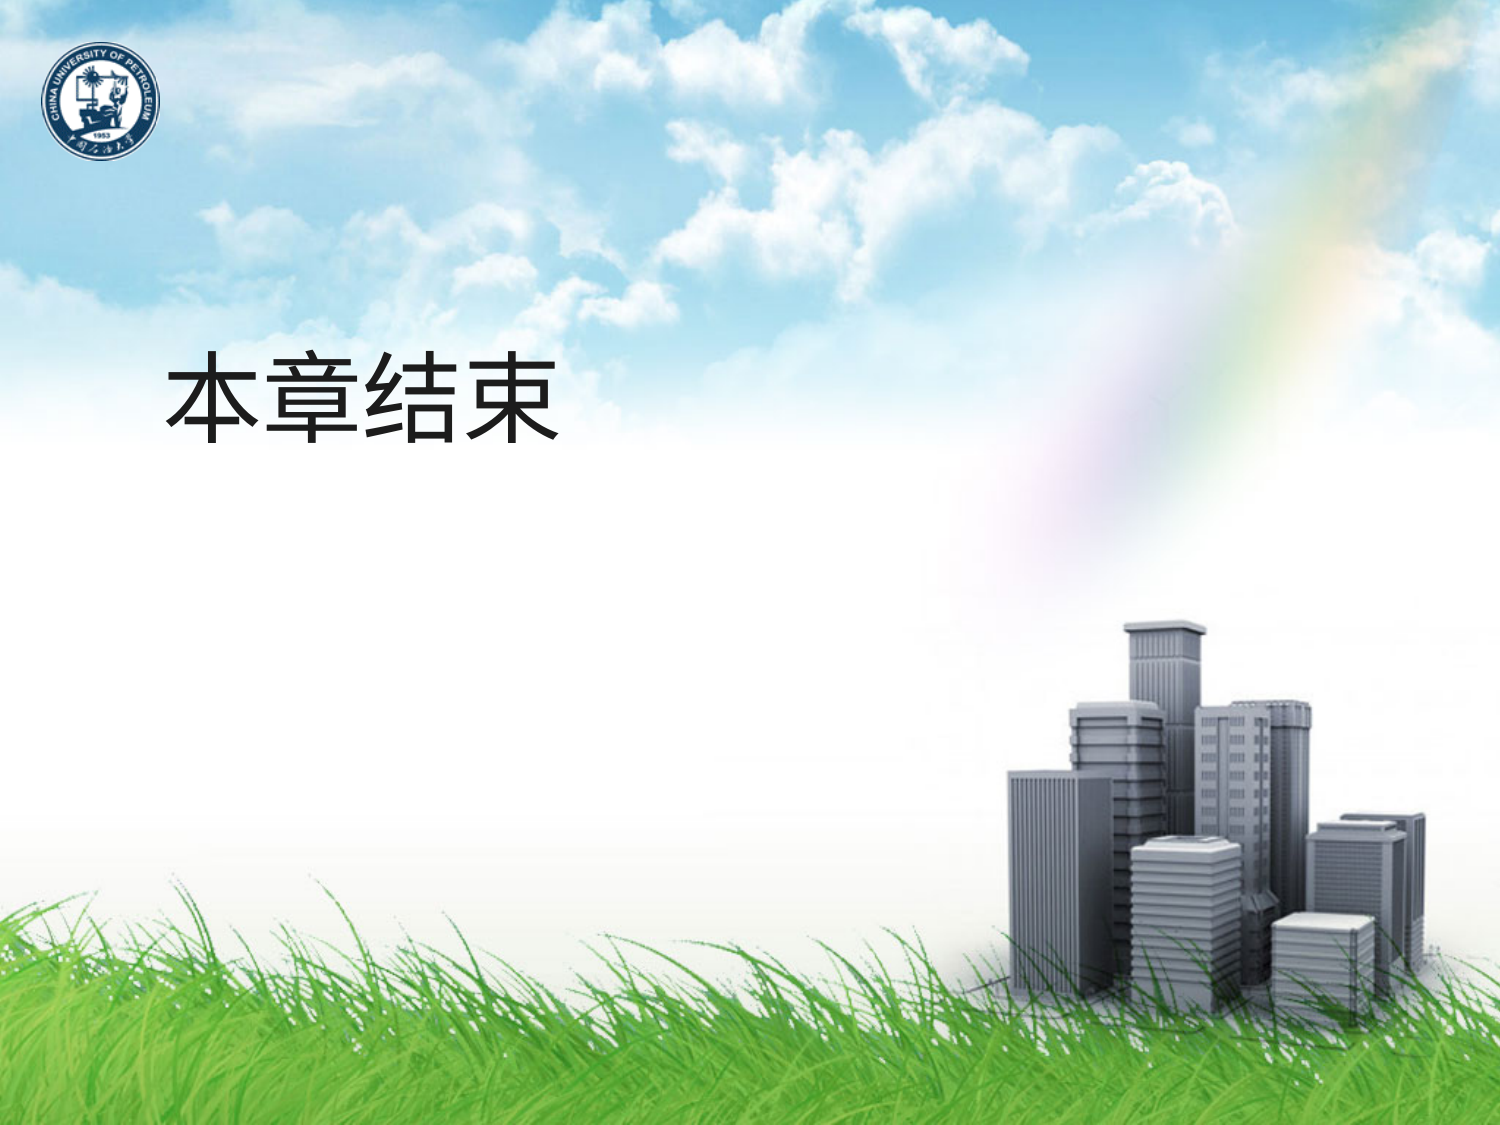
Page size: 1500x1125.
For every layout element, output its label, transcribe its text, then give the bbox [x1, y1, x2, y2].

picture [0, 0, 1500, 1125]
title 本章结束 [147, 301, 1365, 490]
